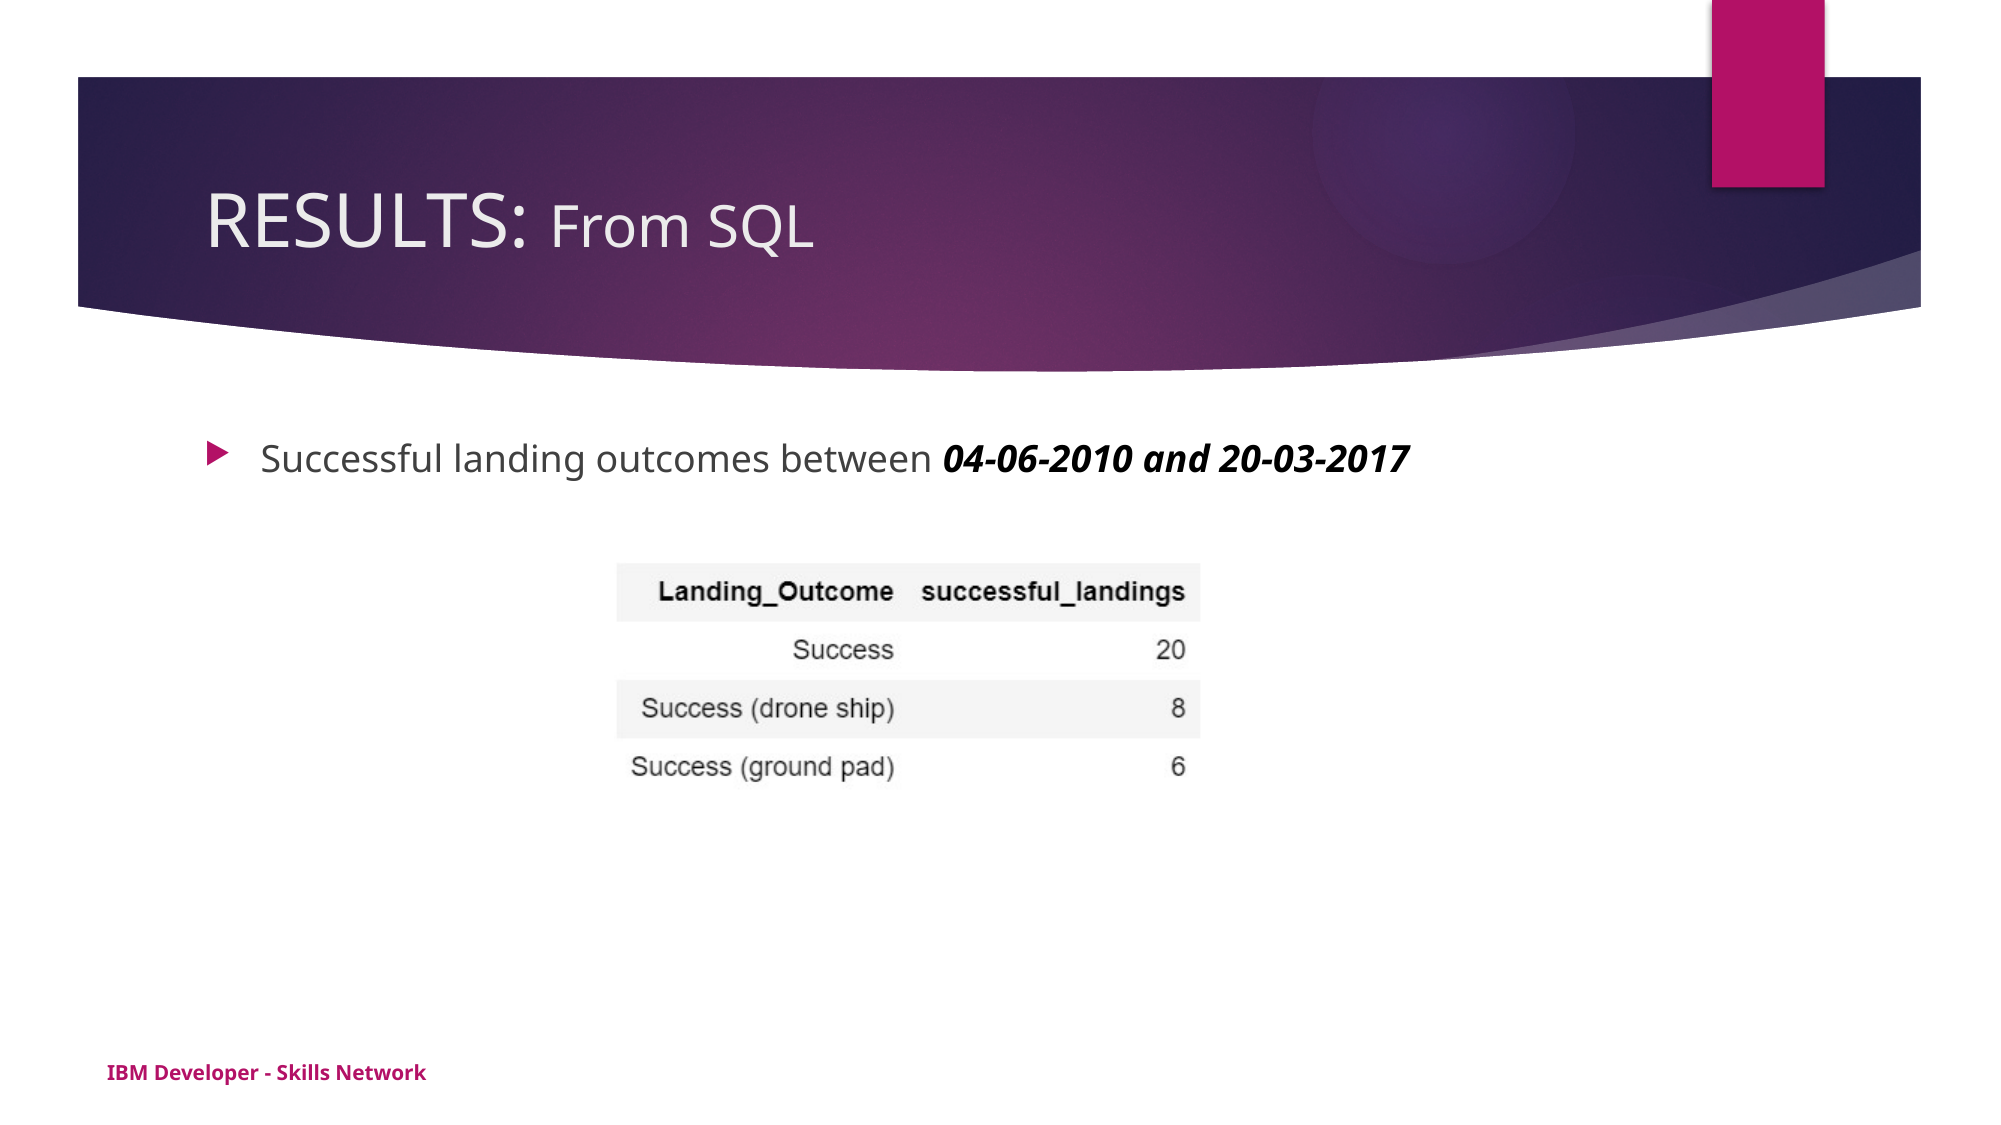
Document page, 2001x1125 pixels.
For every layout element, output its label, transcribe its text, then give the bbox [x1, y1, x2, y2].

list Successful landing outcomes between 04-06-2010 and 20-03-2017 [189, 427, 1638, 988]
title RESULTS: From SQL [189, 159, 1627, 276]
picture [614, 562, 1202, 809]
footer IBM Developer - Skills Network [92, 1048, 726, 1099]
